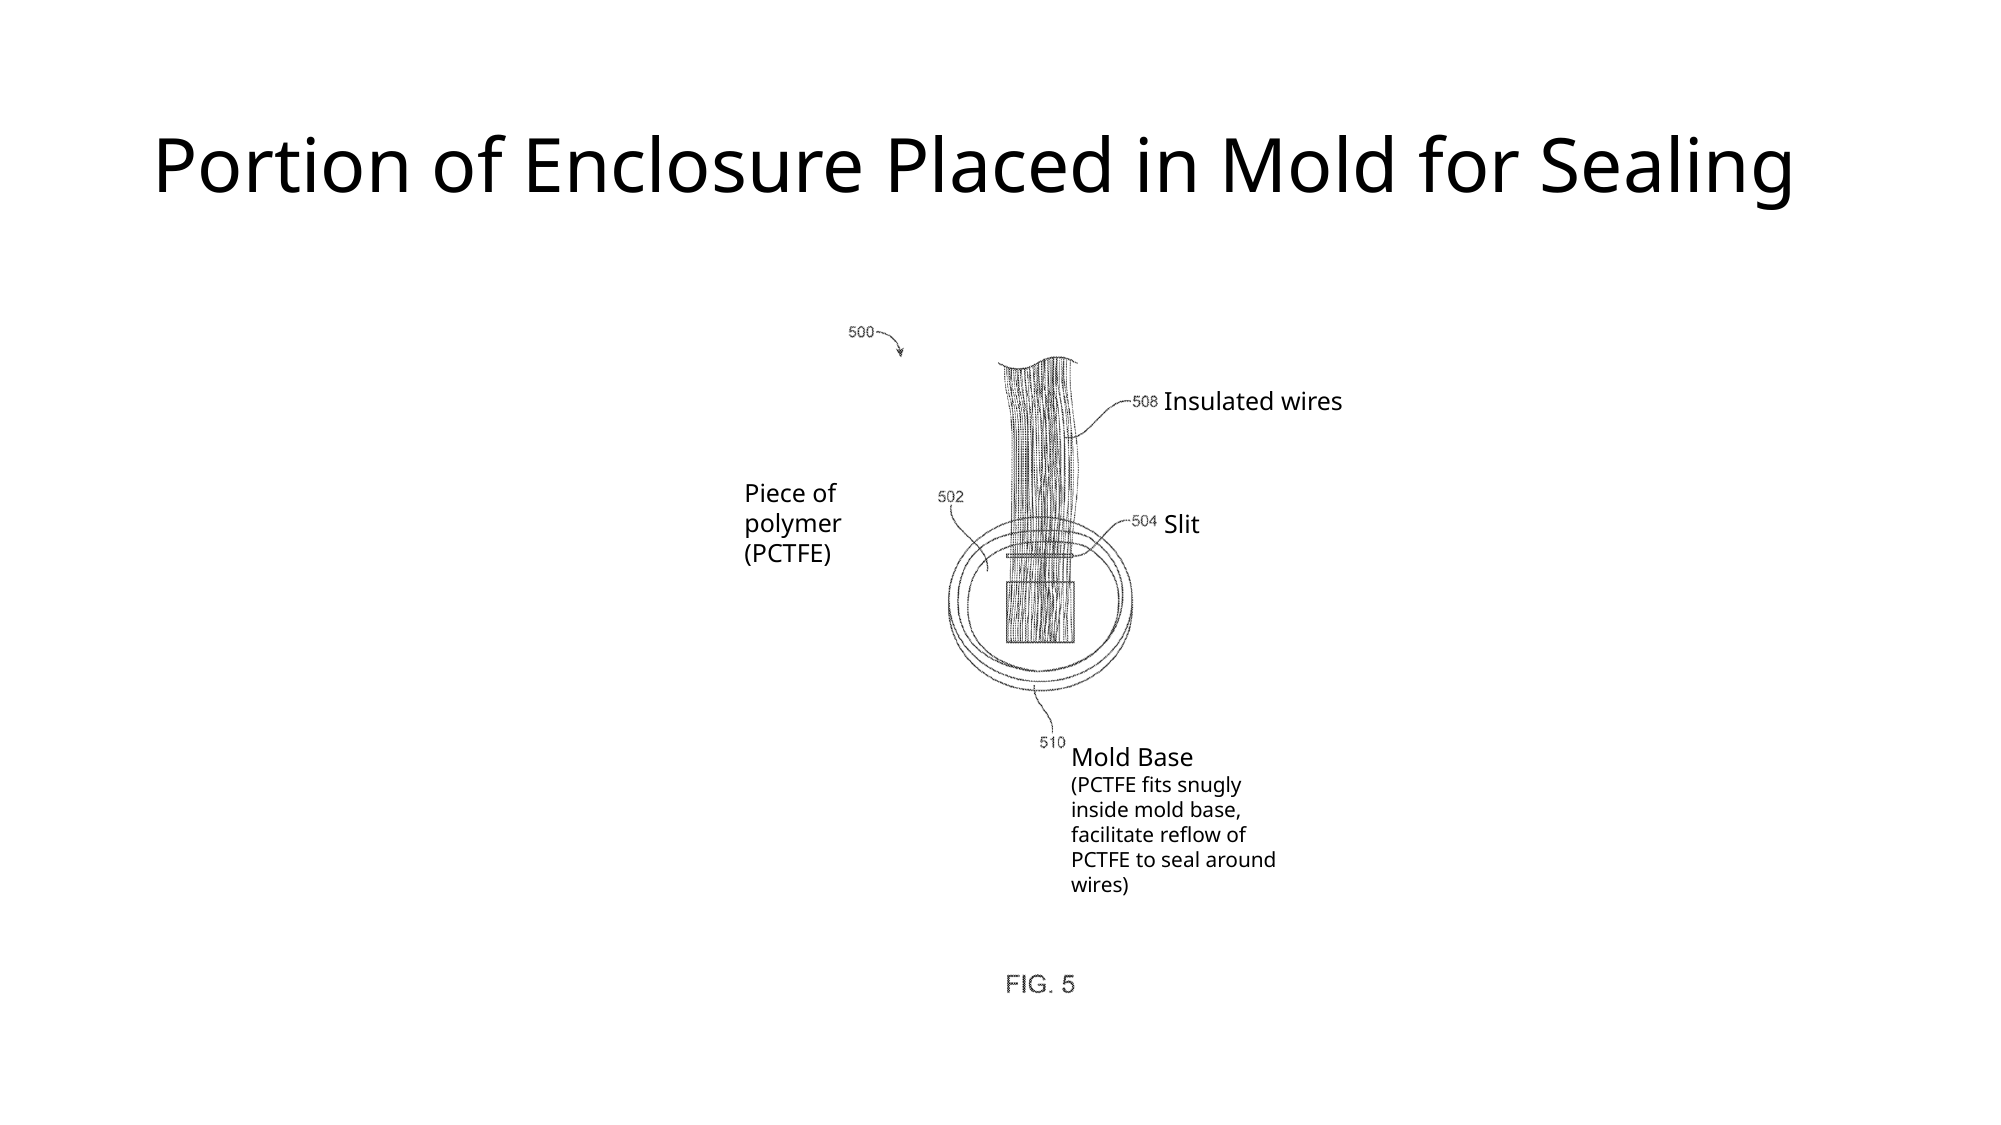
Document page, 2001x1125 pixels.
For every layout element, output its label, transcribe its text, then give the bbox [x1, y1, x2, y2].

text_box Piece of polymer (PCTFE) [729, 470, 809, 575]
title Portion of Enclosure Placed in Mold for Sealing [137, 59, 1863, 278]
text_box Slit [1191, 501, 1242, 547]
text_box Insulated wires [1191, 378, 1378, 423]
text_box Mold Base (PCTFE fits snugly inside mold base, facilitate reflow of PCTFE to seal around wires) [1191, 734, 1307, 905]
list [809, 298, 1191, 1014]
